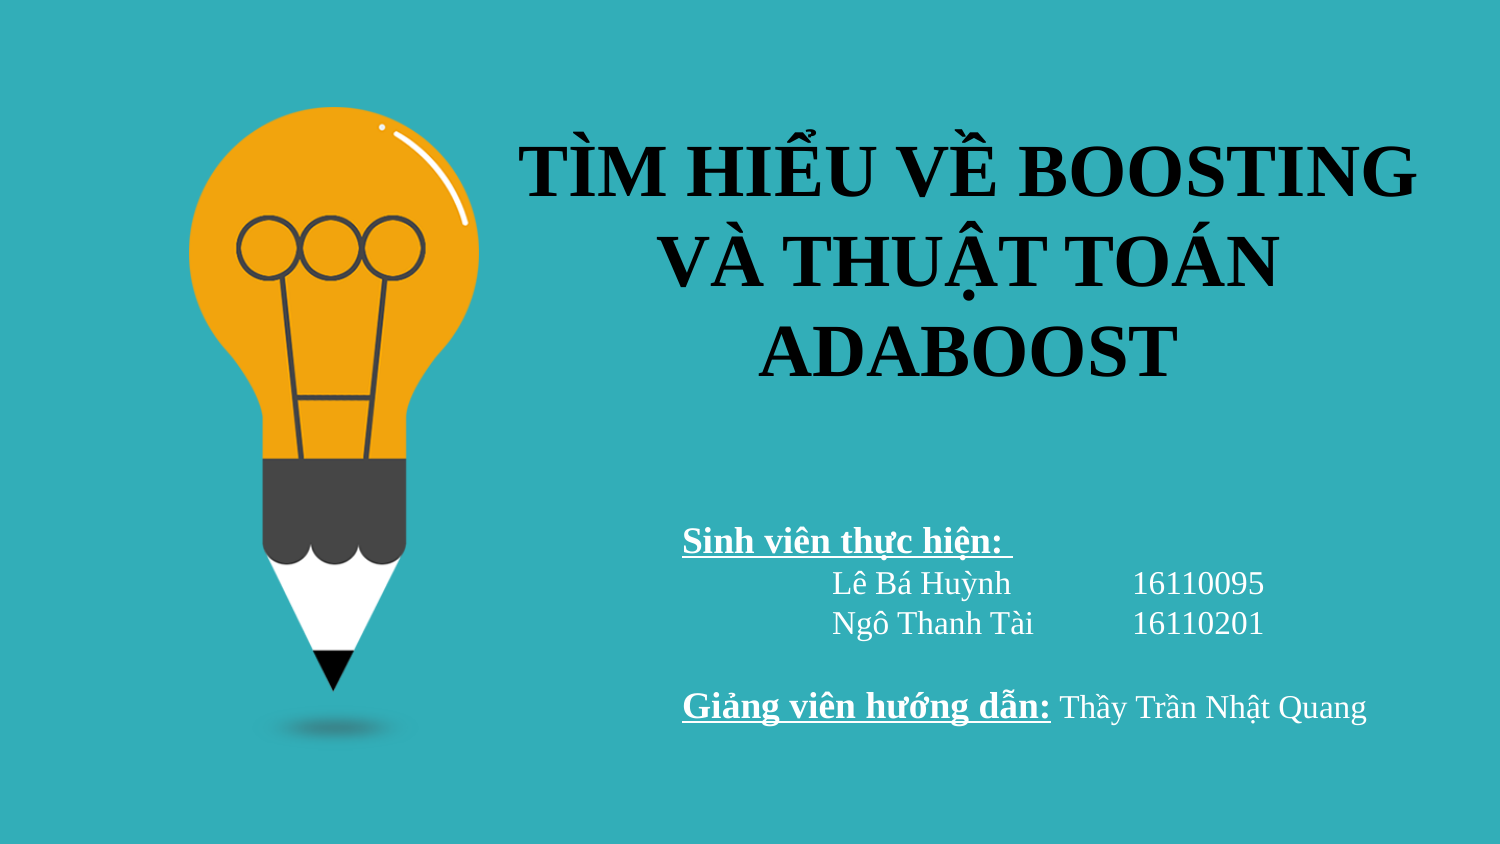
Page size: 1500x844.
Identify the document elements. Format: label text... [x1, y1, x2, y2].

picture [189, 107, 479, 751]
list Sinh viên thực hiện: Lê Bá Huỳnh 16110095 Ngô Thanh Tài 16110201 Giảng viên hướng dẫn: Thầy Trần Nhật Quang [667, 504, 1459, 739]
list TÌM HIỂU VỀ BOOSTING VÀ THUẬT TOÁN ADABOOST [490, 114, 1447, 399]
